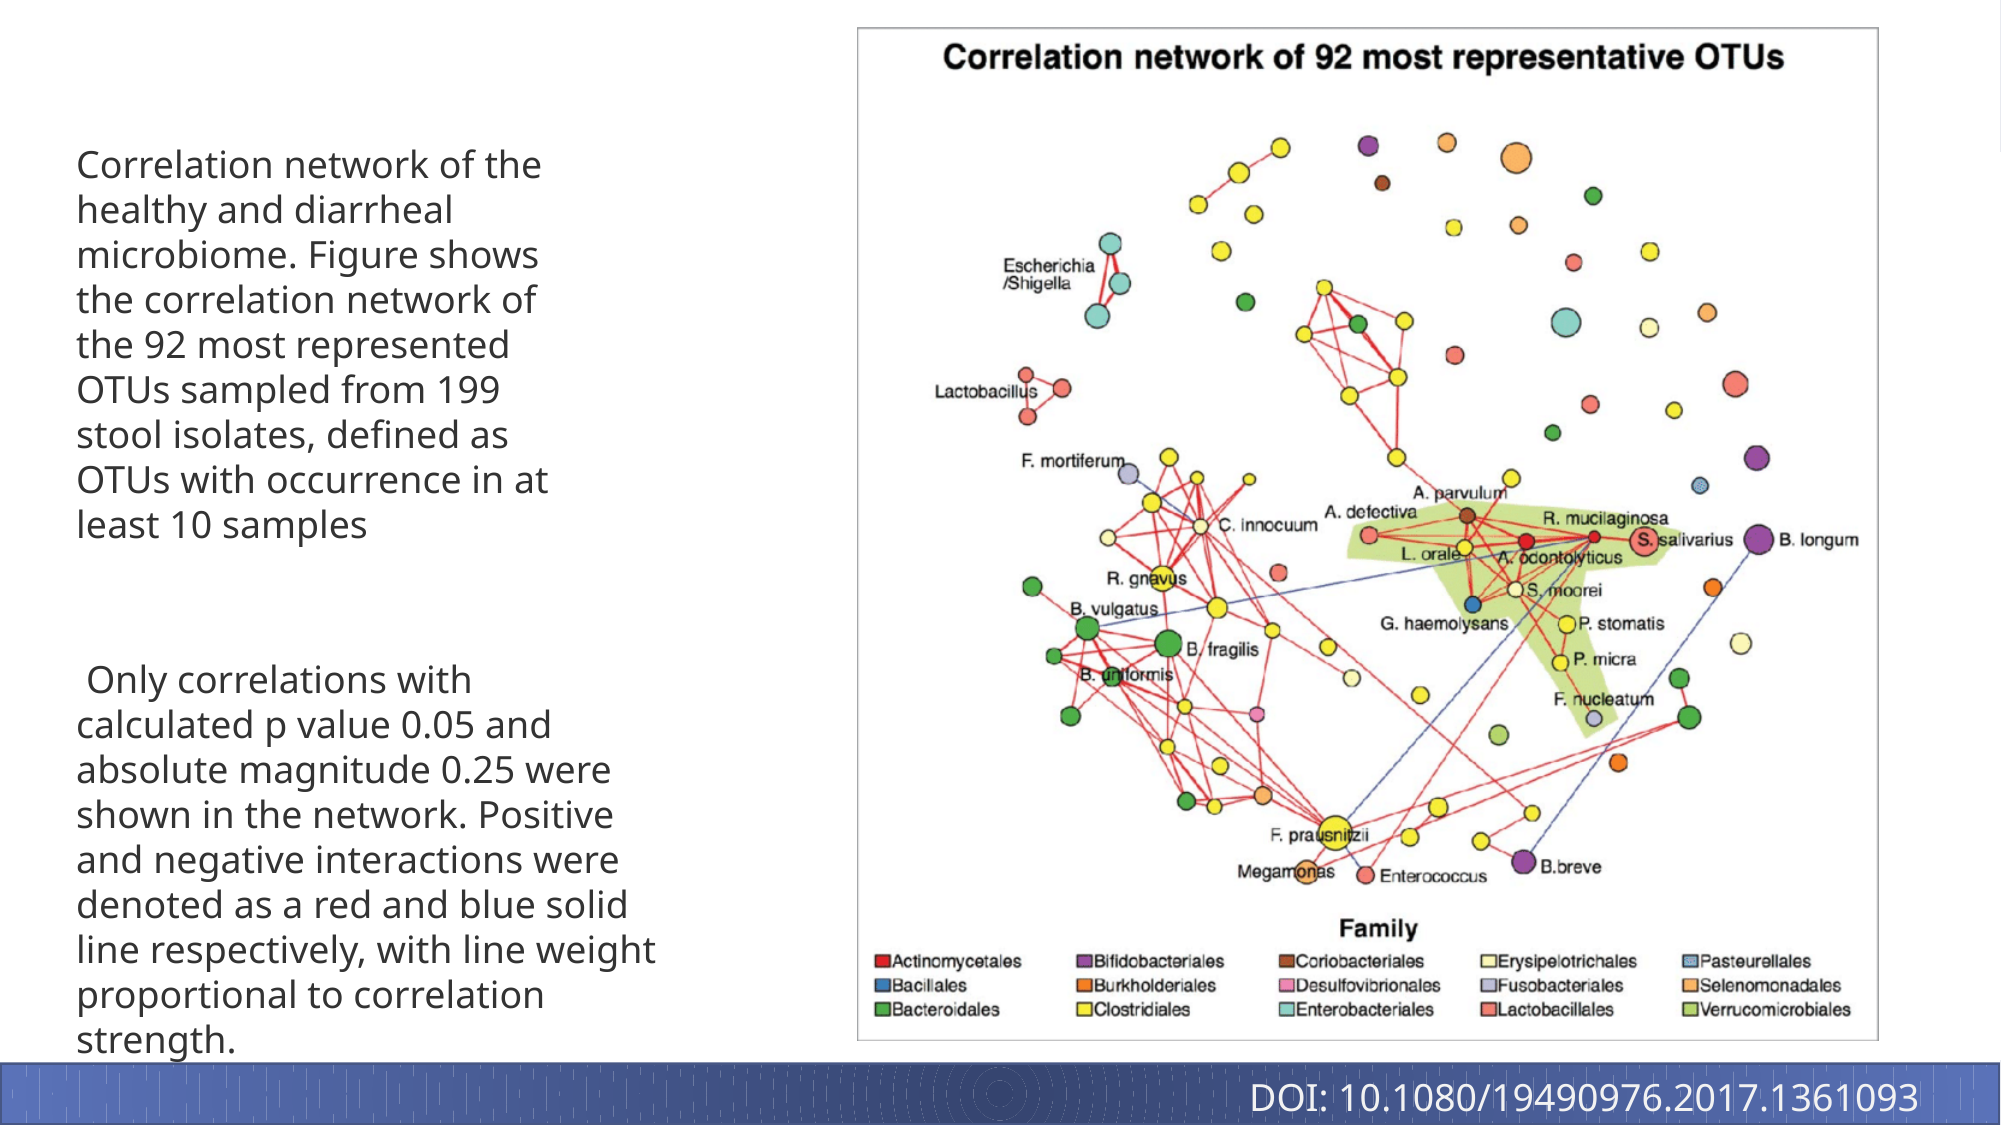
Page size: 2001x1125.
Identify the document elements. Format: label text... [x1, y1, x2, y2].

picture [857, 27, 1879, 1041]
text_box Only correlations with calculated p value 0.05 and absolute magnitude 0.25 were shown in the network. Positive and negative interactions were denoted as a red and blue solid line respectively, with line weight proportional to correlation strength. [61, 648, 673, 1069]
text_box Correlation network of the healthy and diarrheal microbiome. Figure shows the correlation network of the 92 most represented OTUs sampled from 199 stool isolates, defined as OTUs with occurrence in at least 10 samples [61, 133, 593, 554]
text_box DOI: 10.1080/19490976.2017.1361093 [1234, 1066, 1935, 1125]
